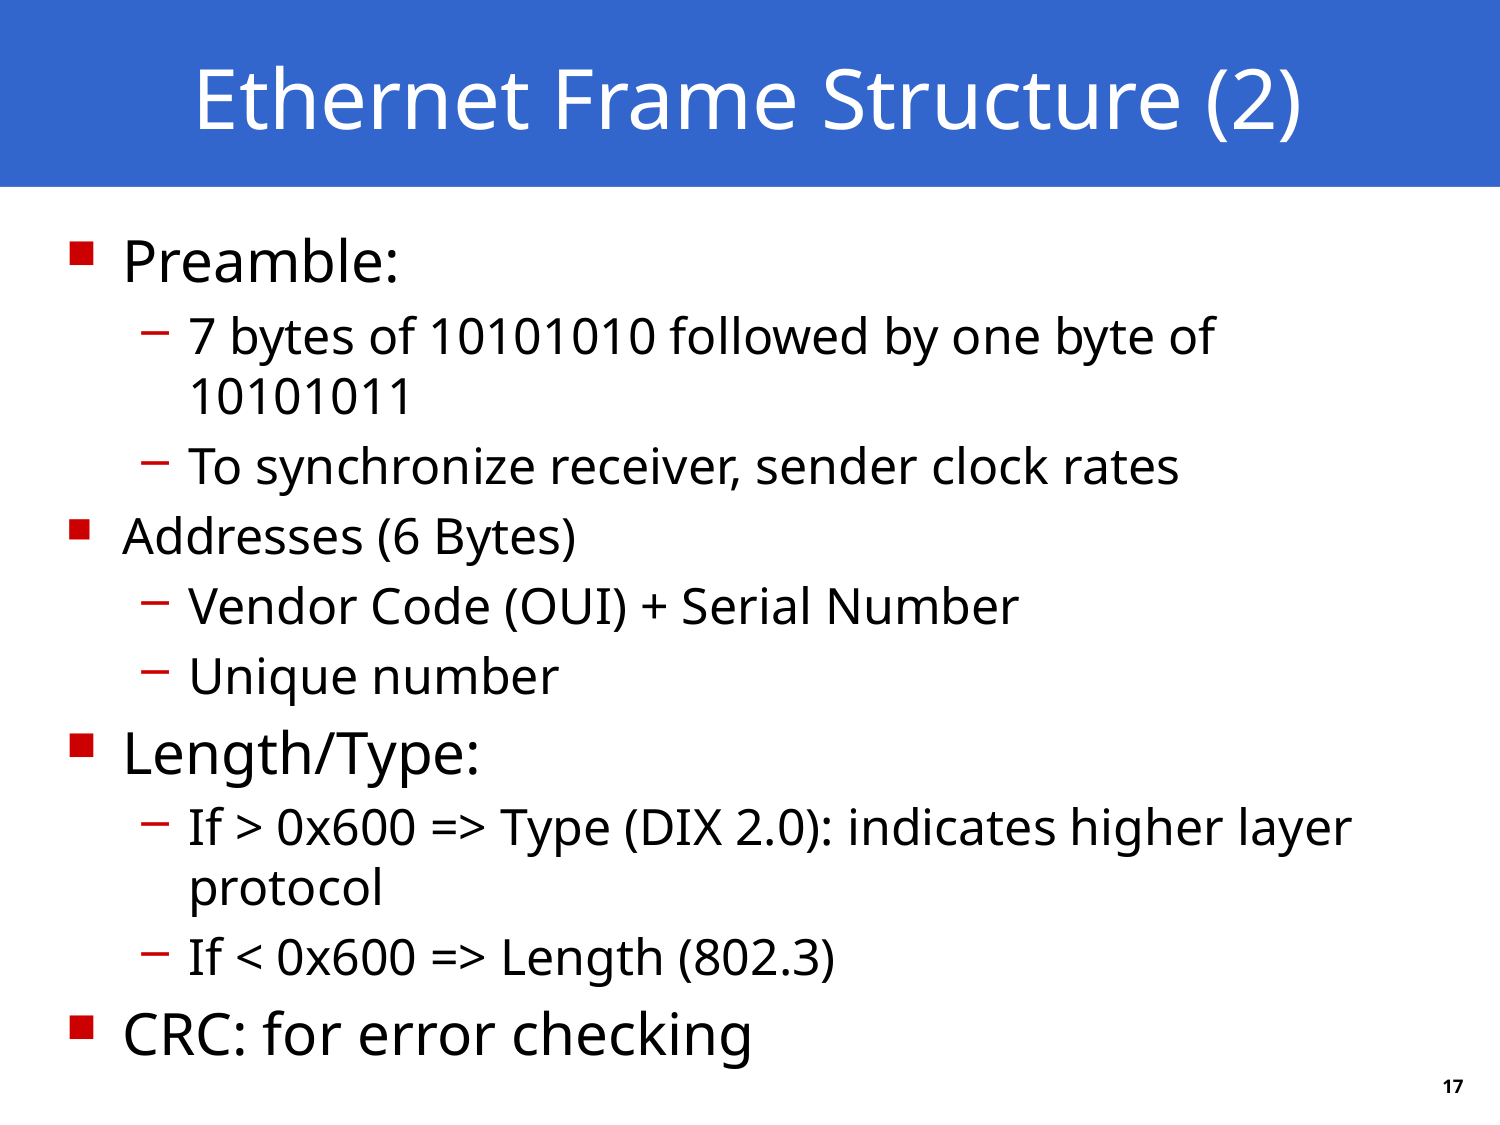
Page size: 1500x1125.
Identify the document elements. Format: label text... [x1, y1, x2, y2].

title Ethernet Frame Structure (2) [51, 8, 1446, 184]
list Preamble: 7 bytes of 10101010 followed by one byte of 10101011 To synchronize receiver, sender clock rates Addresses (6 Bytes) Vendor Code (OUI) + Serial Number Unique number Length/Type: If > 0x600 => Type (DIX 2.0): indicates higher layer protocol If < 0x600 => Length (802.3) CRC: for error checking [51, 216, 1446, 1053]
